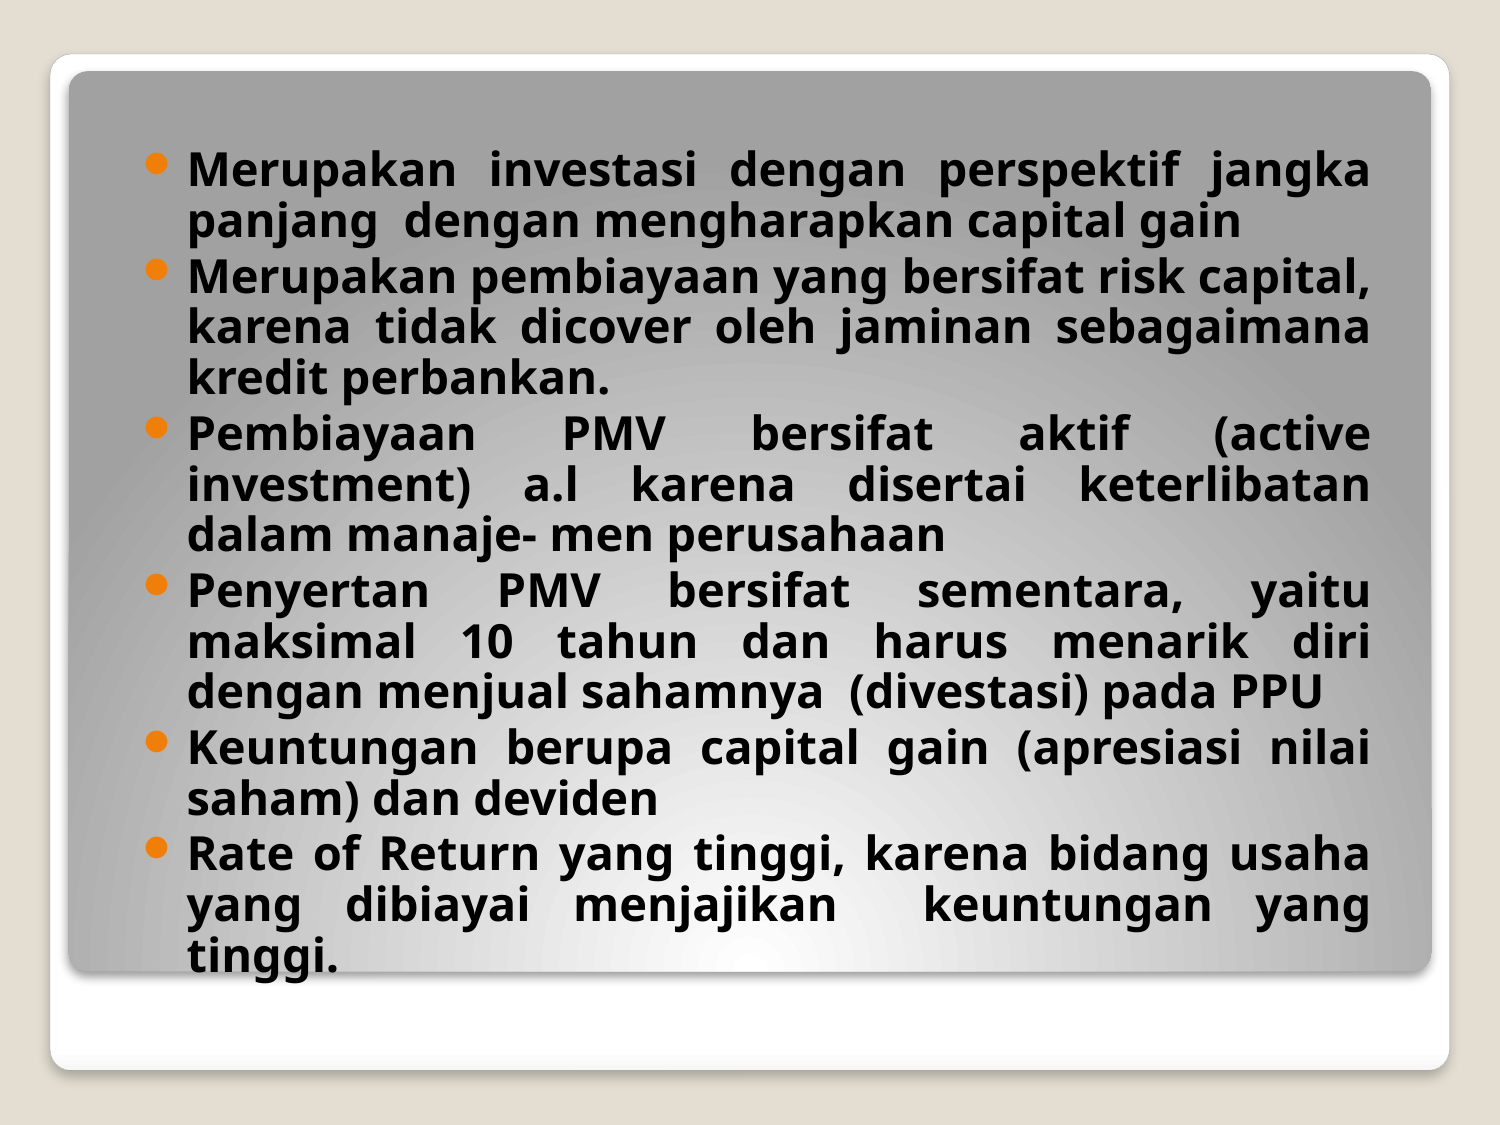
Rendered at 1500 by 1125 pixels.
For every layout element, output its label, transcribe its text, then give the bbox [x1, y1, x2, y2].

list Merupakan investasi dengan perspektif jangka panjang dengan mengharapkan capital gain Merupakan pembiayaan yang bersifat risk capital, karena tidak dicover oleh jaminan sebagaimana kredit perbankan. Pembiayaan PMV bersifat aktif (active investment) a.l karena disertai keterlibatan dalam manaje- men perusahaan Penyertan PMV bersifat sementara, yaitu maksimal 10 tahun dan harus menarik diri dengan menjual sahamnya (divestasi) pada PPU Keuntungan berupa capital gain (apresiasi nilai saham) dan deviden Rate of Return yang tinggi, karena bidang usaha yang dibiayai menjajikan keuntungan yang tinggi. [112, 75, 1388, 1000]
